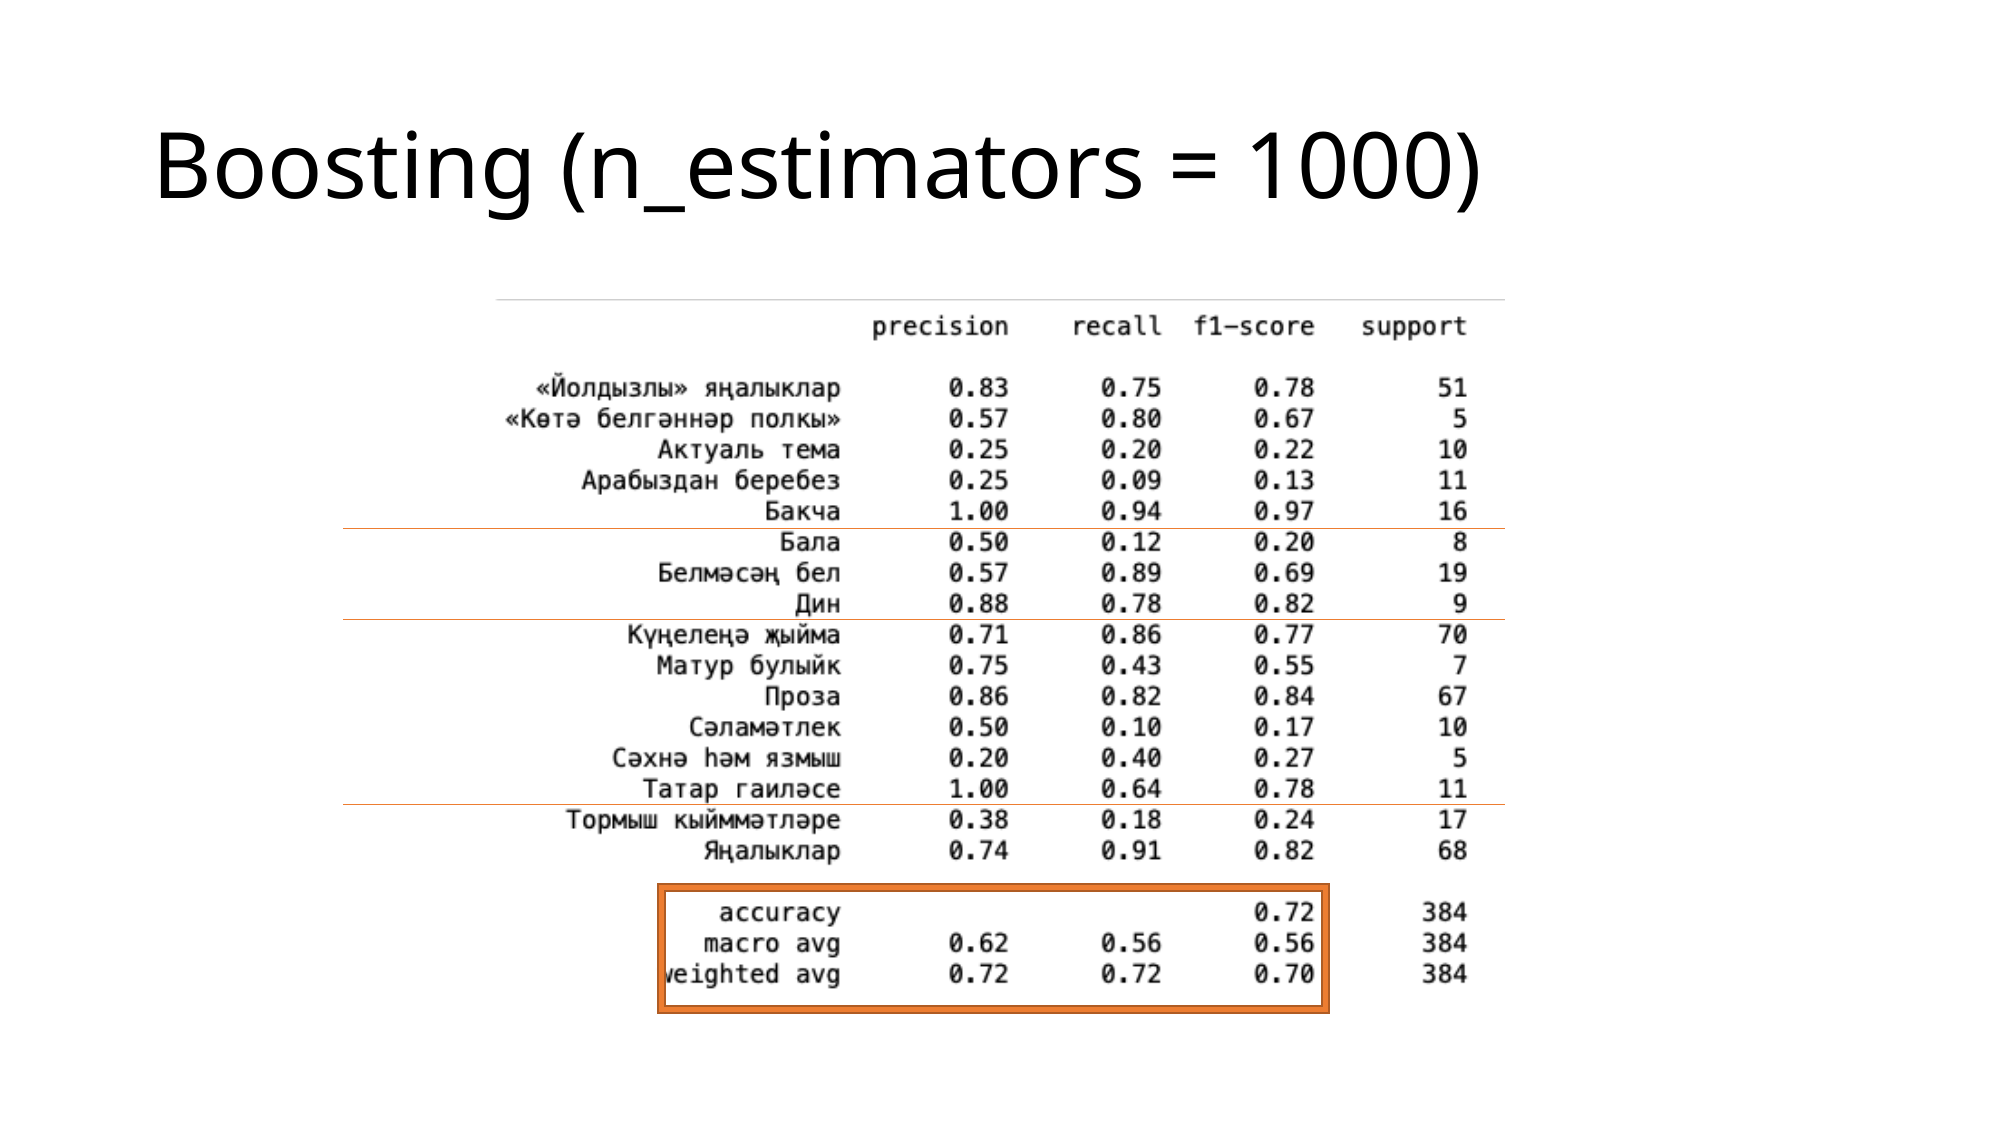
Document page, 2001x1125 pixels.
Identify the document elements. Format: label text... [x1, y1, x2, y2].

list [495, 620, 1505, 804]
title Boosting (n_estimators = 1000) [137, 59, 1863, 278]
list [495, 299, 1505, 528]
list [495, 805, 1505, 1014]
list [495, 529, 1505, 619]
